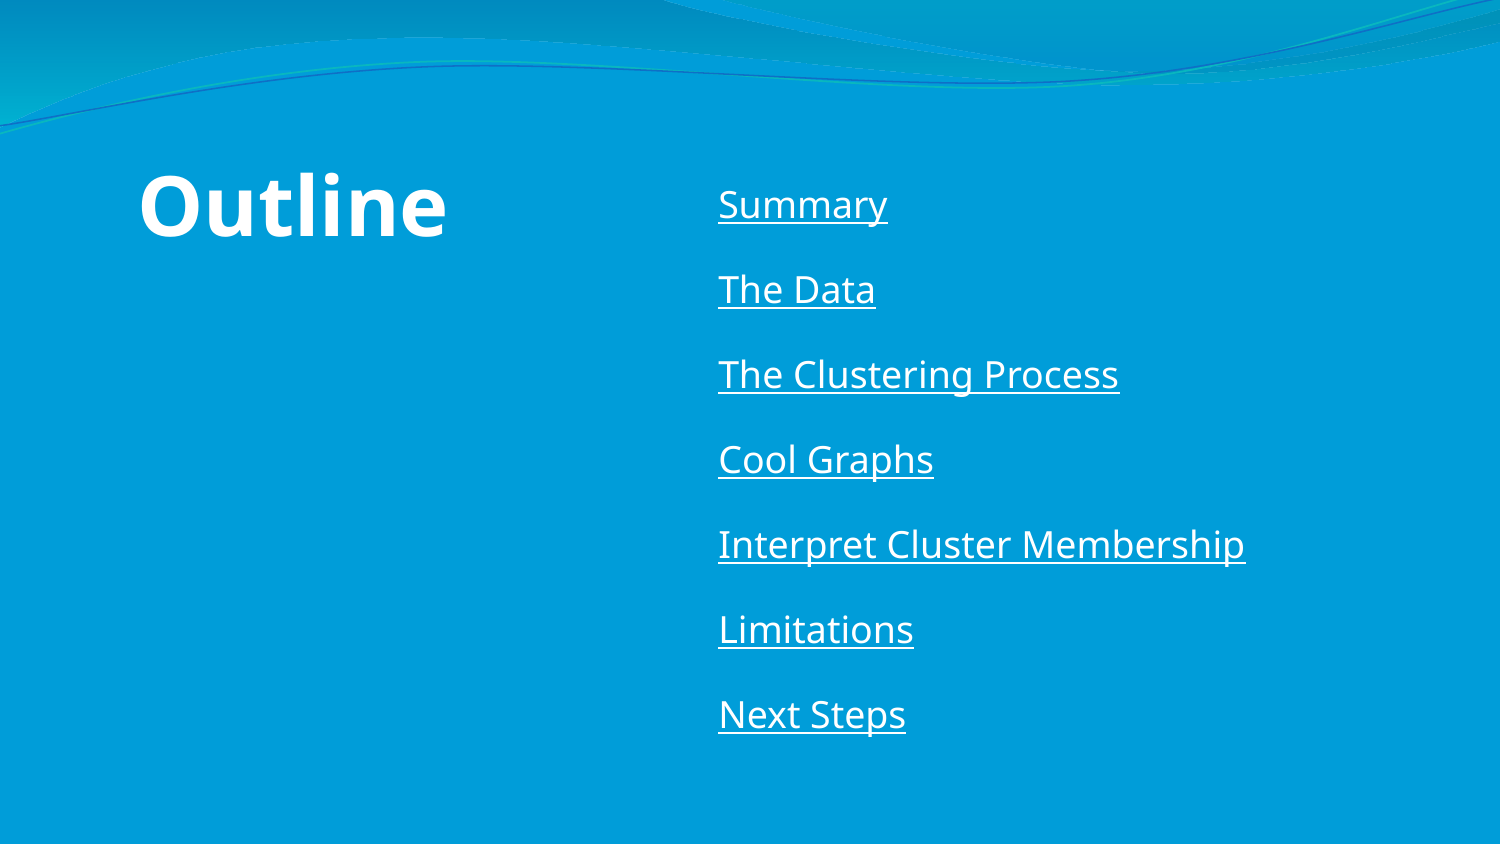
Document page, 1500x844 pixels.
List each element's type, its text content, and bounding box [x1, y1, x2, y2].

title Outline [122, 138, 592, 272]
subtitle Summary The Data The Clustering Process Cool Graphs Interpret Cluster Membership Limitations Next Steps [703, 159, 1373, 770]
